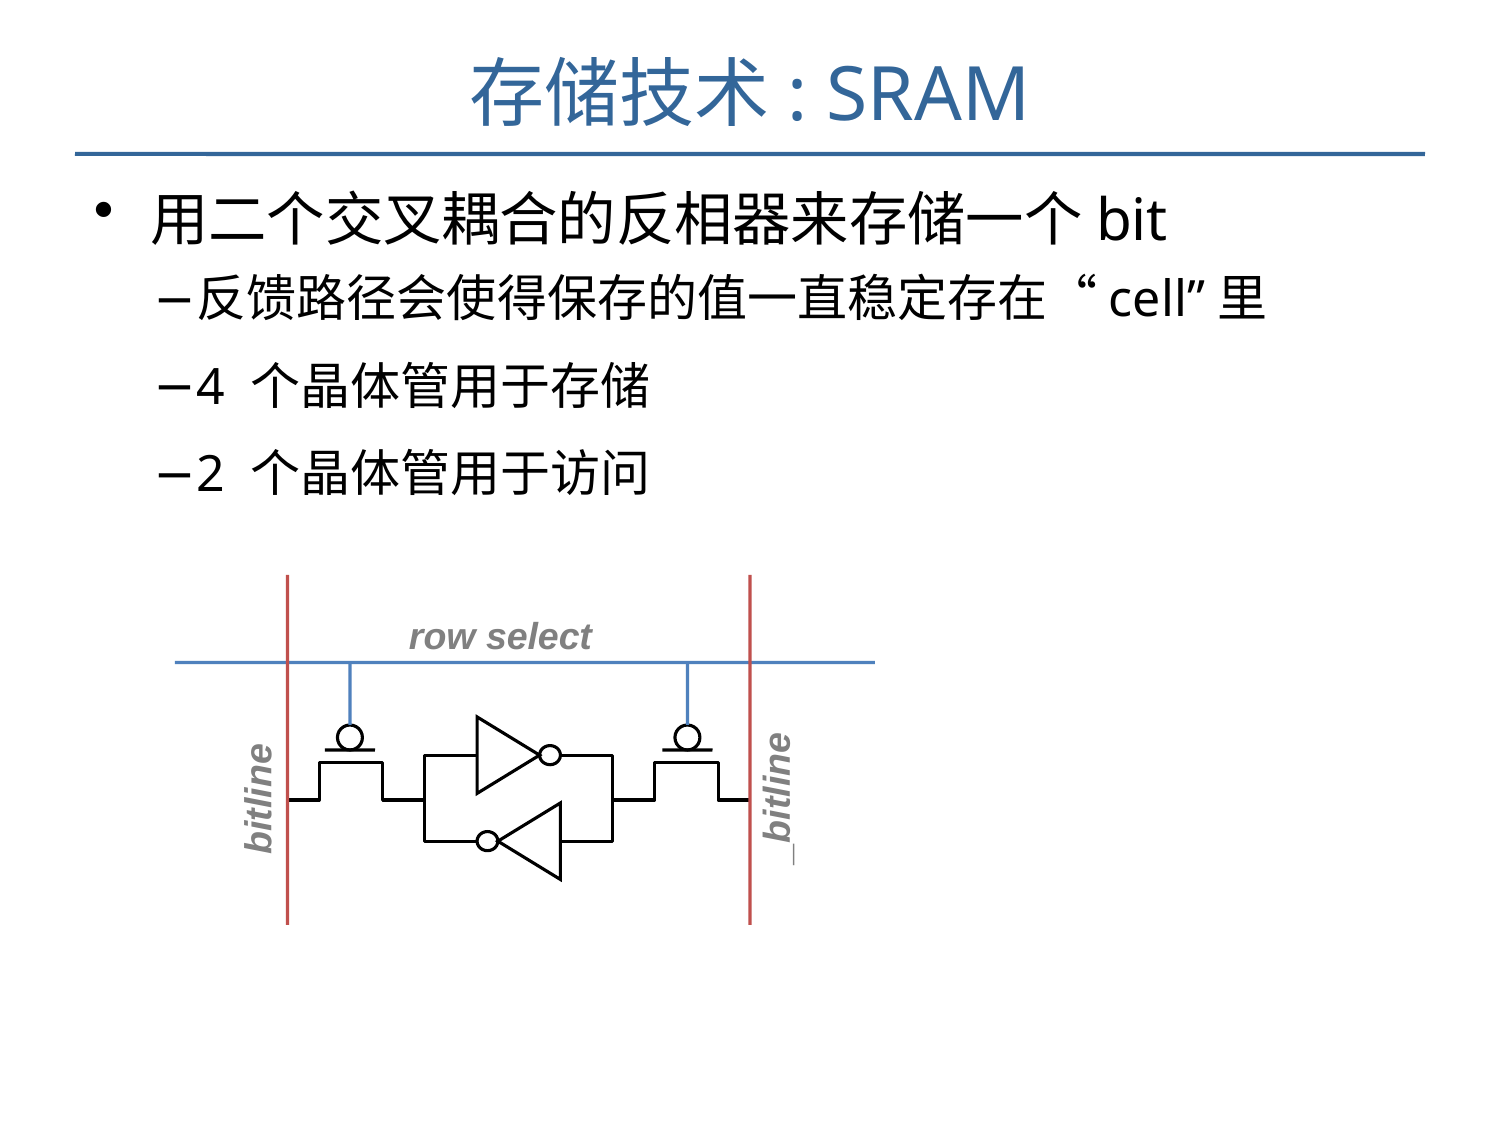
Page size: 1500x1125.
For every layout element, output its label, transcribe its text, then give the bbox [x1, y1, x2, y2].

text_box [174, 574, 876, 926]
list 用二个交叉耦合的反相器来存储一个bit 反馈路径会使得保存的值一直稳定存在“cell”里 4 个晶体管用于存储 2 个晶体管用于访问 [78, 174, 1423, 1027]
title 存储技术: SRAM [0, 34, 1500, 147]
